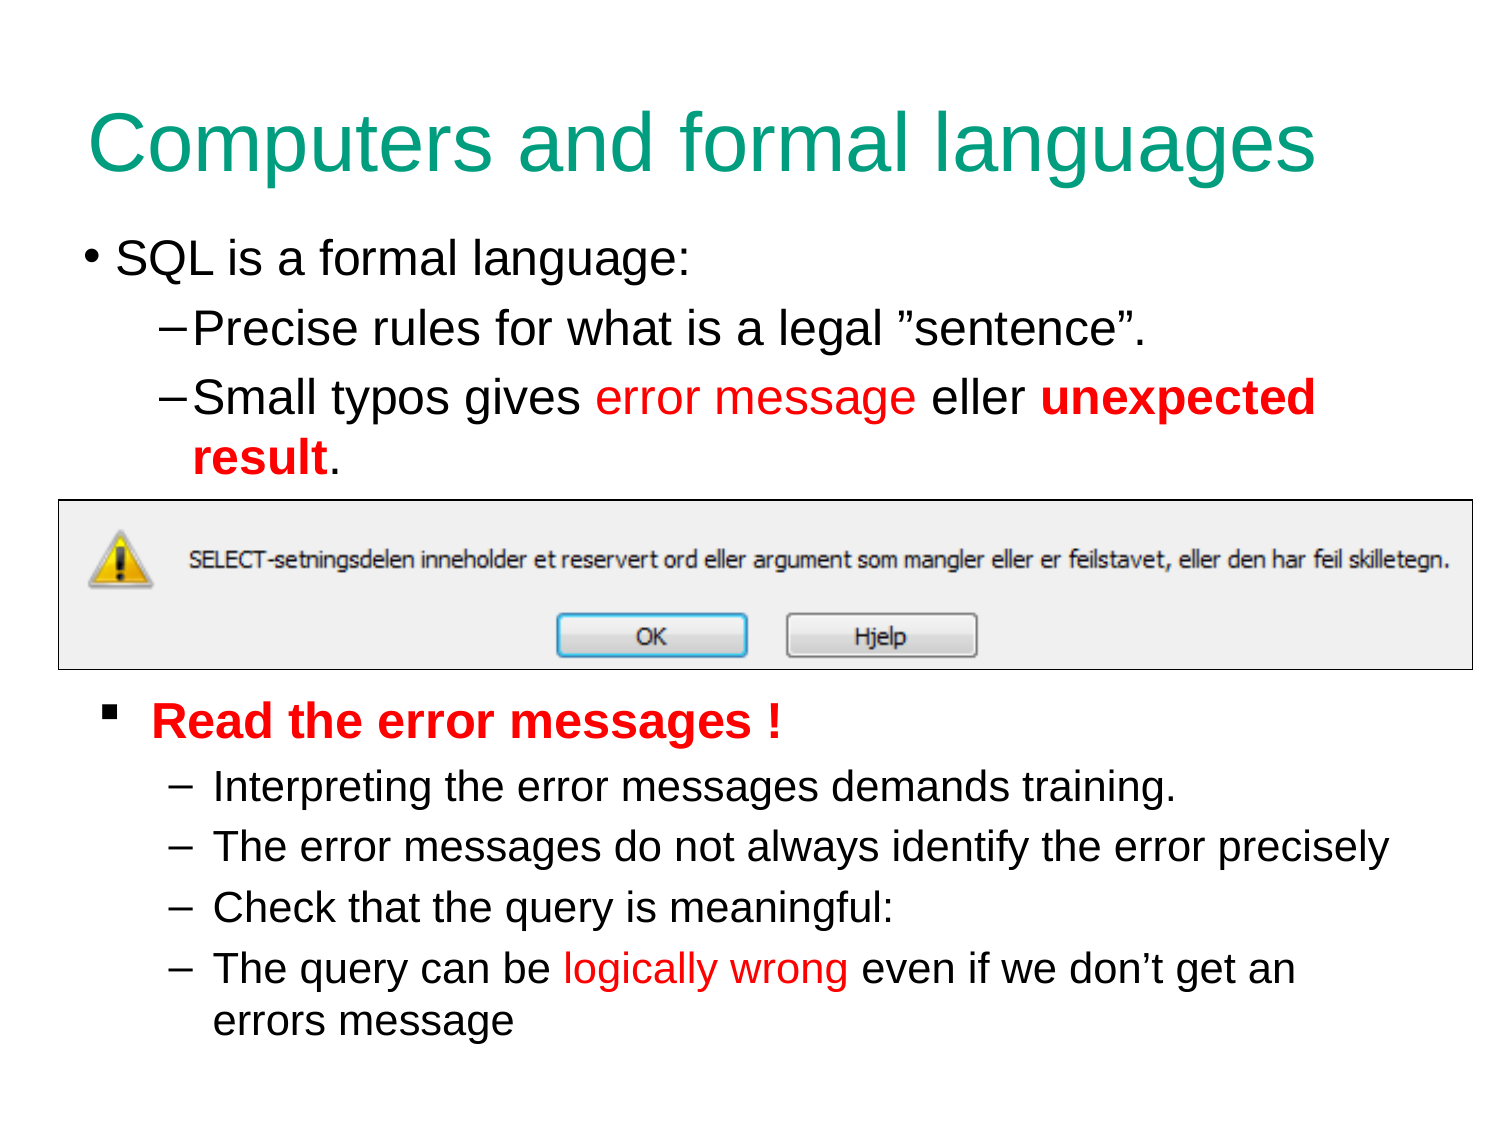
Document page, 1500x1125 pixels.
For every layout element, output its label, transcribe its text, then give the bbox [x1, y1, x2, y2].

title Computers and formal languages [87, 87, 1466, 189]
list SQL is a formal language: Precise rules for what is a legal ”sentence”. Small typos gives error message eller unexpected result. [83, 224, 1434, 499]
picture [59, 500, 1472, 670]
text_box Read the error messages ! Interpreting the error messages demands training. The error messages do not always identify the error precisely Check that the query is meaningful: The query can be logically wrong even if we don’t get an errors message [83, 680, 1434, 1059]
